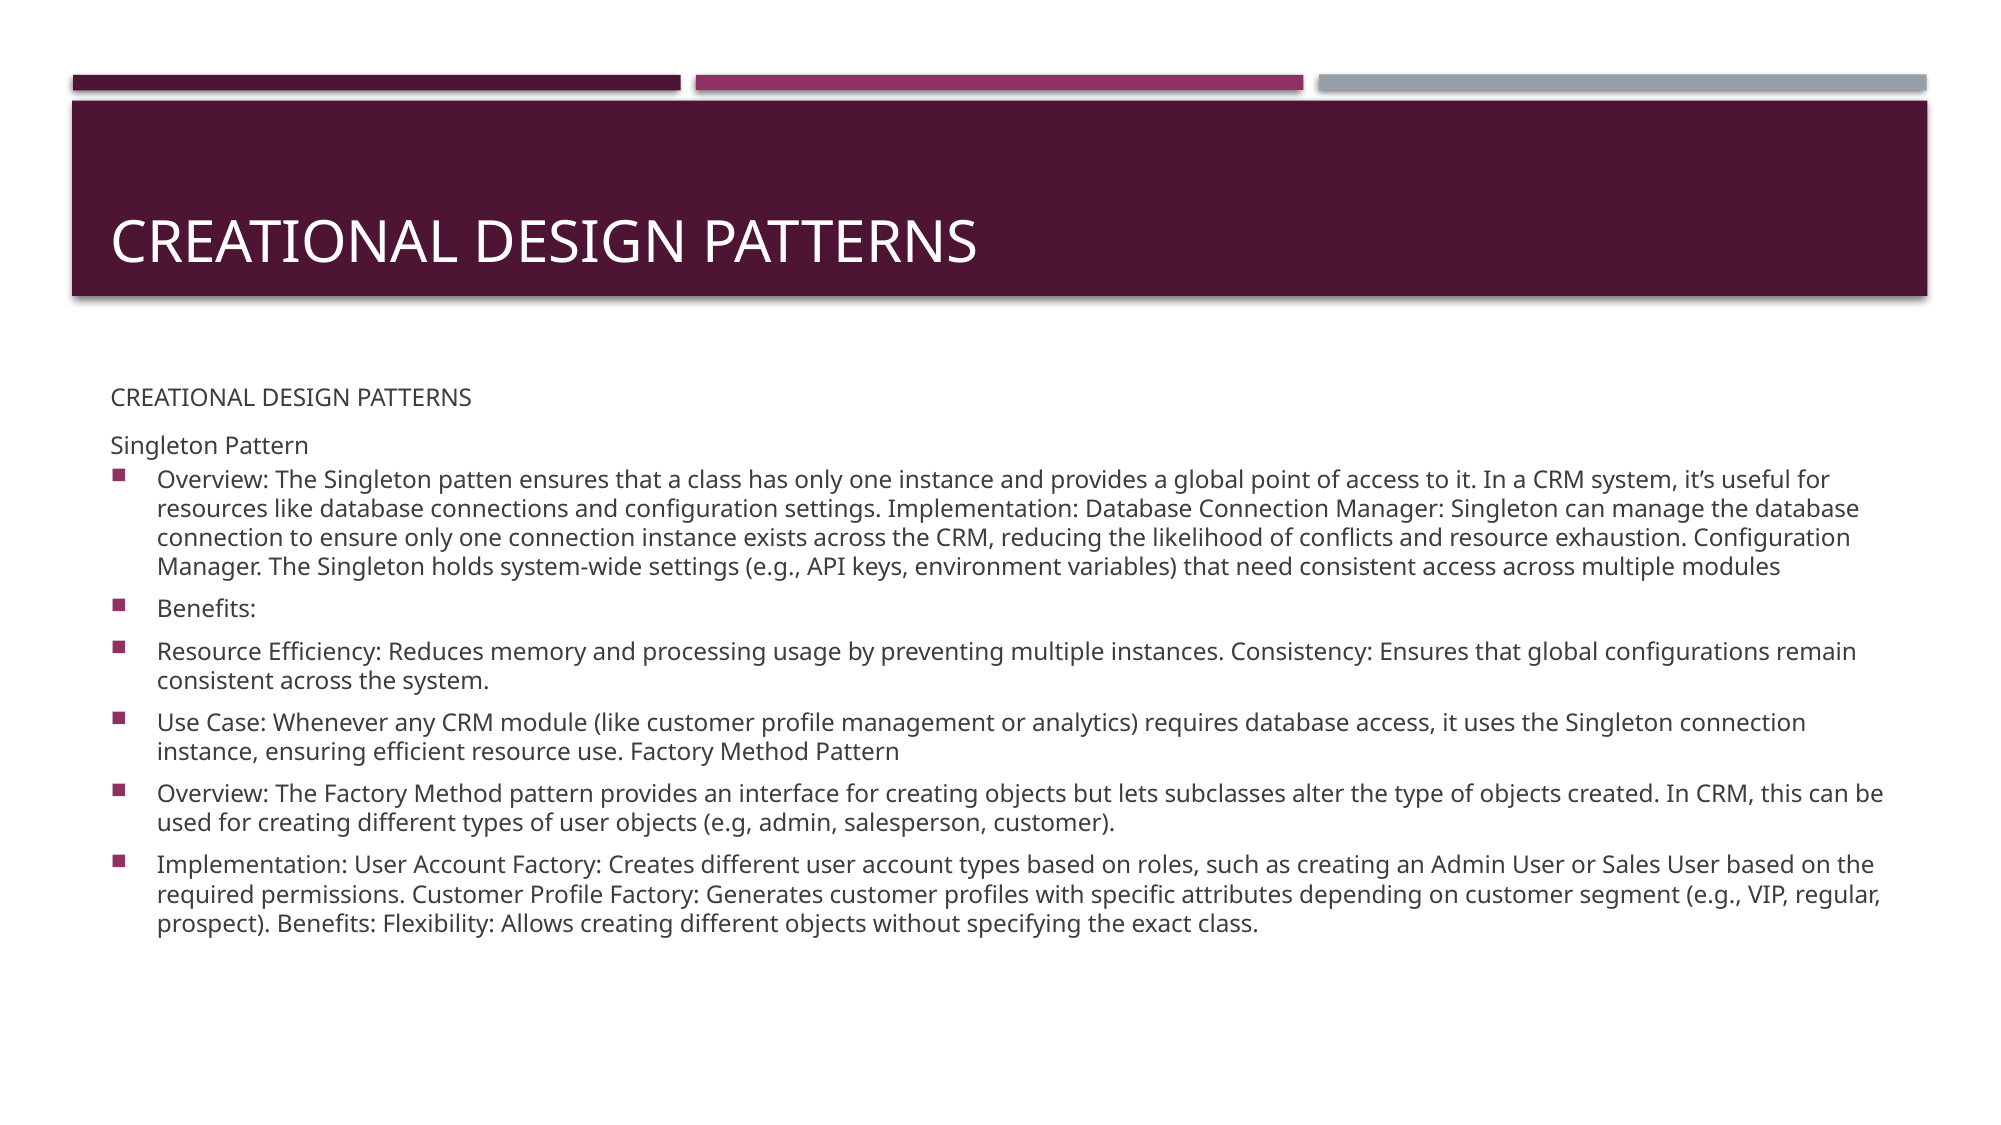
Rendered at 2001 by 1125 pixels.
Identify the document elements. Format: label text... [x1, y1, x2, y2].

list CREATIONAL DESIGN PATTERNS Singleton Pattern Overview: The Singleton patten ensures that a class has only one instance and provides a global point of access to it. In a CRM system, it’s useful for resources like database connections and configuration settings. Implementation: Database Connection Manager: Singleton can manage the database connection to ensure only one connection instance exists across the CRM, reducing the likelihood of conflicts and resource exhaustion. Configuration Manager. The Singleton holds system-wide settings (e.g., API keys, environment variables) that need consistent access across multiple modules Benefits: Resource Efficiency: Reduces memory and processing usage by preventing multiple instances. Consistency: Ensures that global configurations remain consistent across the system. Use Case: Whenever any CRM module (like customer profile management or analytics) requires database access, it uses the Singleton connection instance, ensuring efficient resource use. Factory Method Pattern Overview: The Factory Method pattern provides an interface for creating objects but lets subclasses alter the type of objects created. In CRM, this can be used for creating different types of user objects (e.g, admin, salesperson, customer). Implementation: User Account Factory: Creates different user account types based on roles, such as creating an Admin User or Sales User based on the required permissions. Customer Profile Factory: Generates customer profiles with specific attributes depending on customer segment (e.g., VIP, regular, prospect). Benefits: Flexibility: Allows creating different objects without specifying the exact class. [95, 357, 1905, 962]
title CREATIONAL DESIGN PATTERNS [95, 115, 1905, 282]
